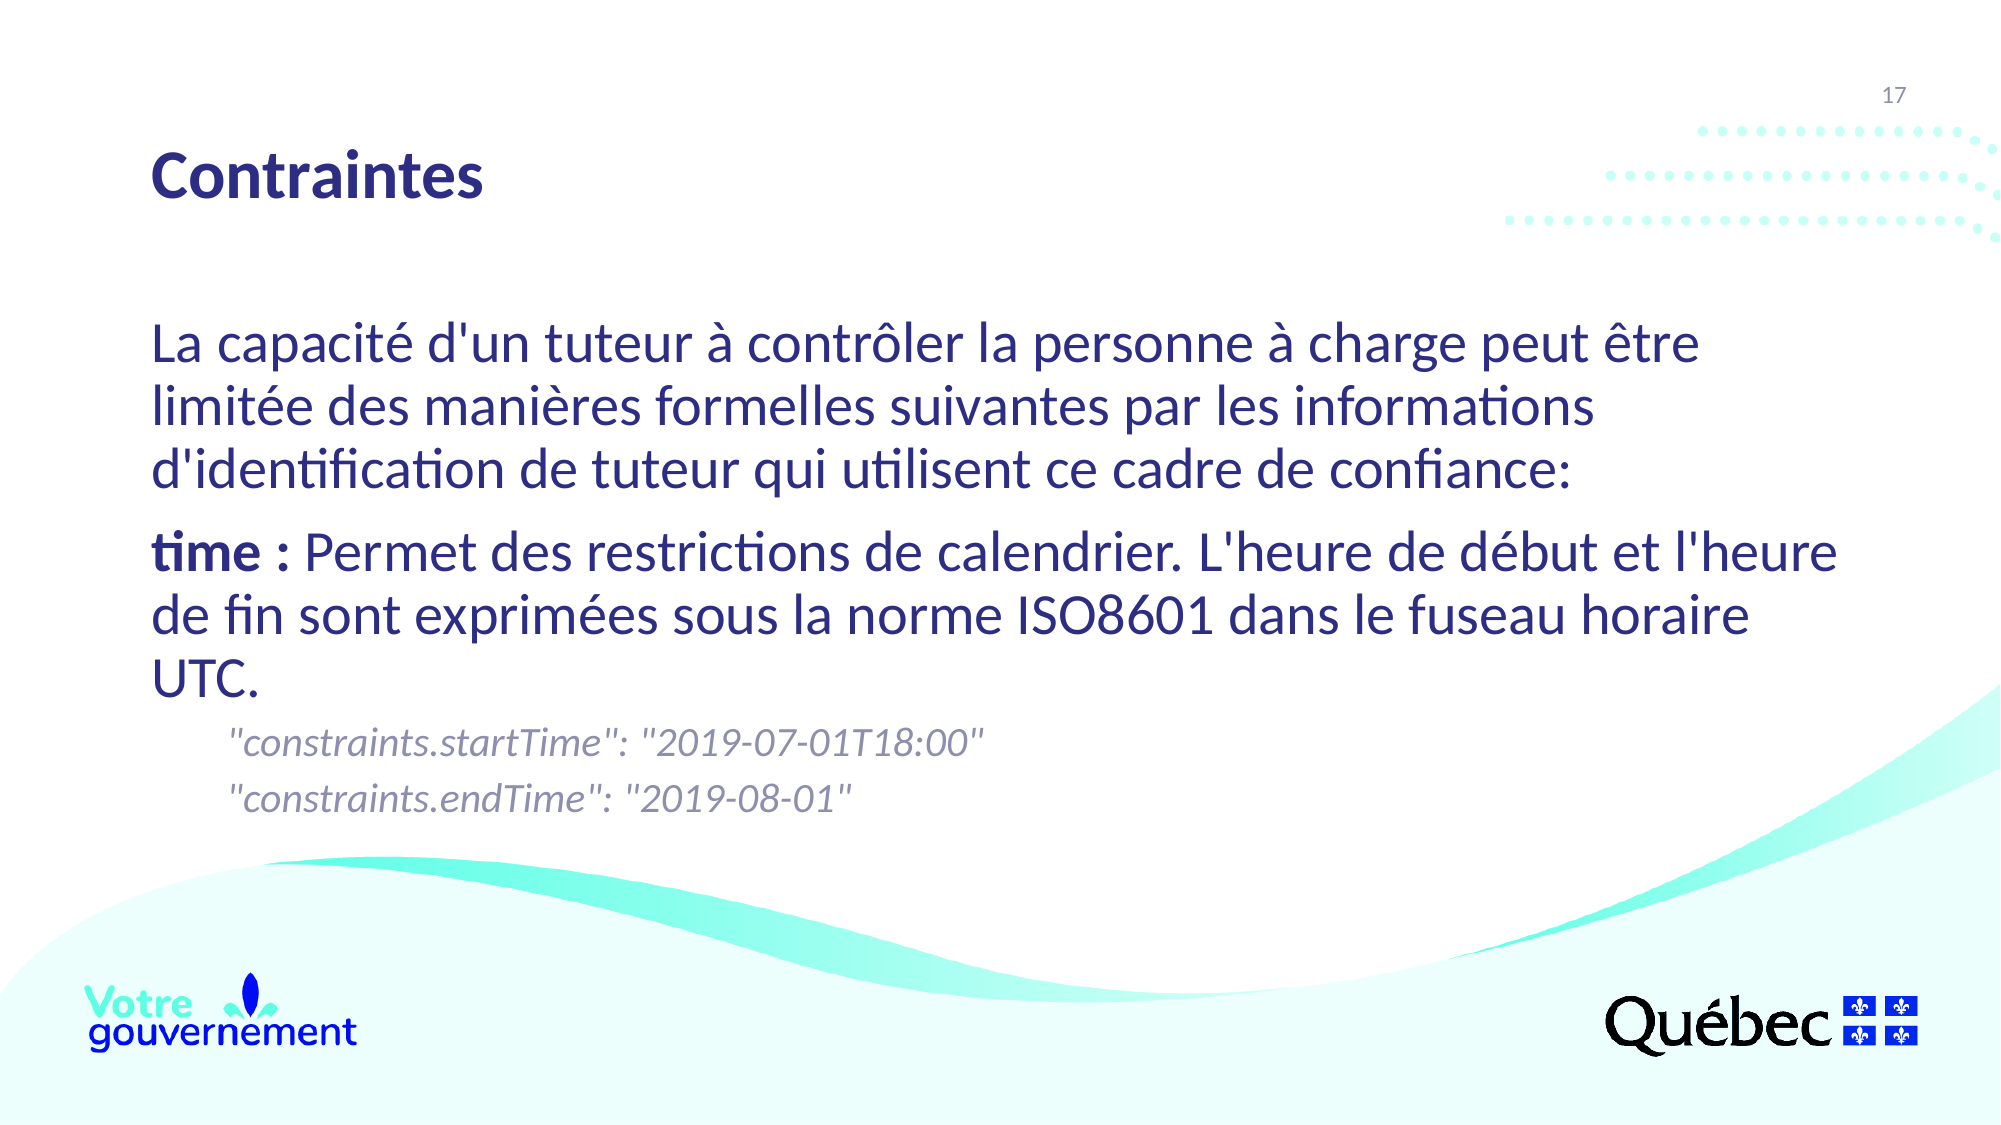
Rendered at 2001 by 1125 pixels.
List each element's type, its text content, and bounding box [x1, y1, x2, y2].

list La capacité d'un tuteur à contrôler la personne à charge peut être limitée des manières formelles suivantes par les informations d'identification de tuteur qui utilisent ce cadre de confiance: time : Permet des restrictions de calendrier. L'heure de début et l'heure de fin sont exprimées sous la norme ISO8601 dans le fuseau horaire UTC. "constraints.startTime": "2019-07-01T18:00" "constraints.endTime": "2019-08-01" [136, 304, 1862, 855]
slide_number 17 [1472, 63, 1922, 124]
title Contraintes [136, 130, 1862, 221]
picture [0, 0, 2001, 1125]
